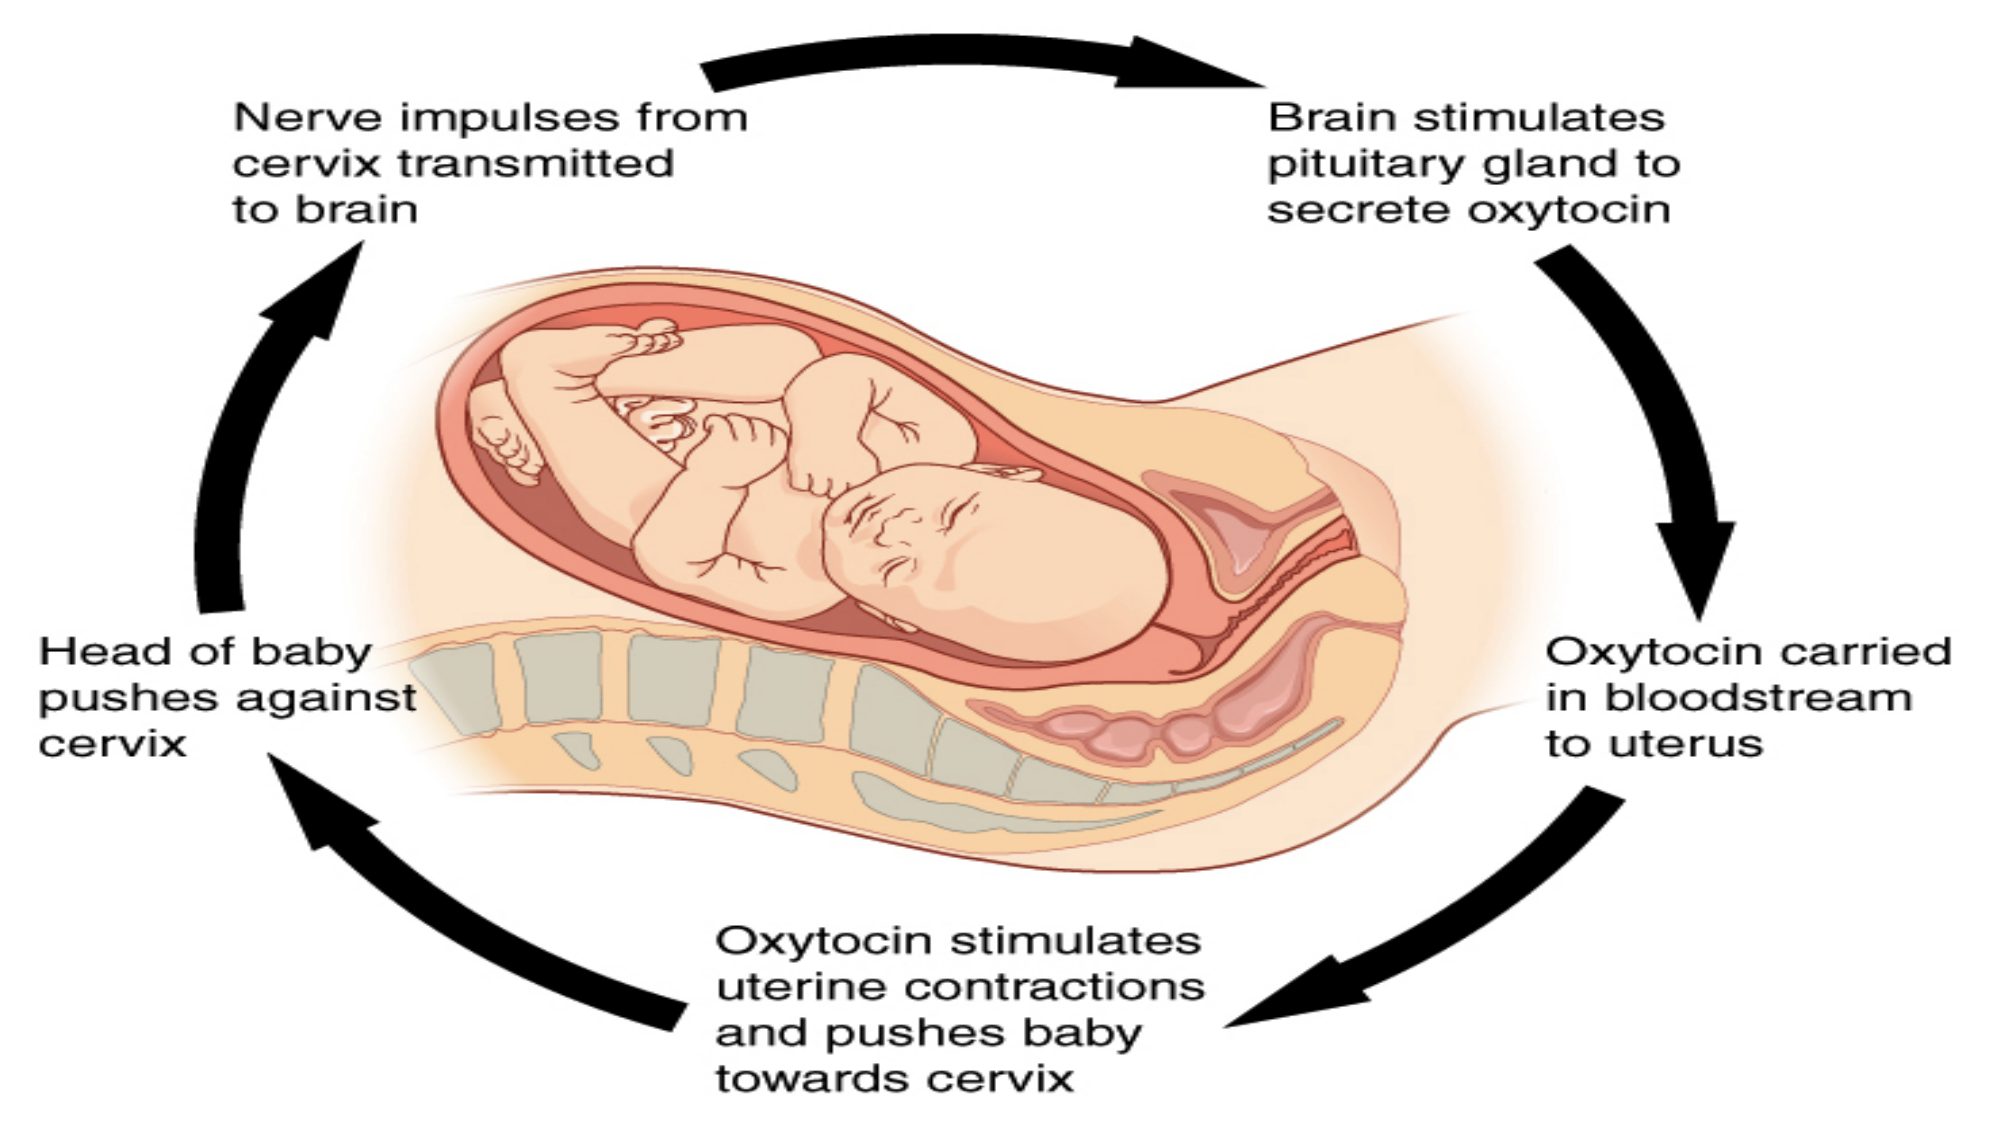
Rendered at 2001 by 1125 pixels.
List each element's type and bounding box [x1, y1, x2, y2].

list [30, 25, 1962, 1097]
